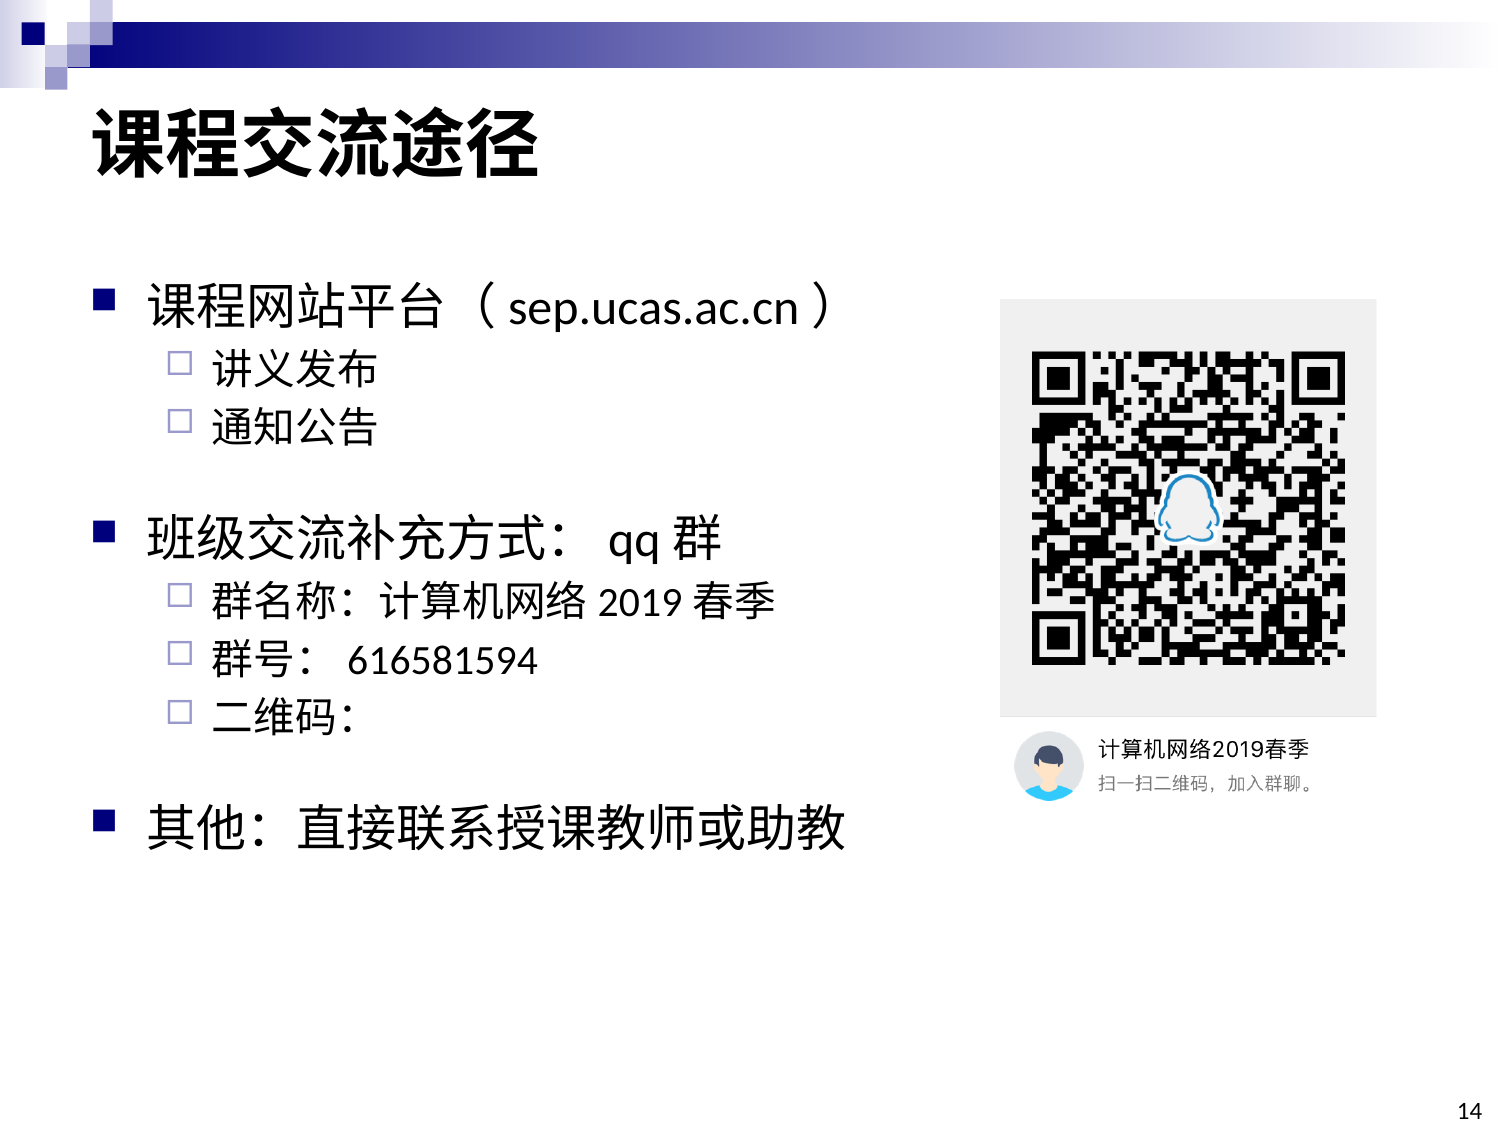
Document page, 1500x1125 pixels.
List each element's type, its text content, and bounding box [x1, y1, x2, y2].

picture [1000, 299, 1377, 815]
list 课程网站平台（sep.ucas.ac.cn） 讲义发布 通知公告 班级交流补充方式：qq群 群名称：计算机网络2019春季 群号：616581594 二维码： 其他：直接联系授课教师或助教 [75, 237, 1425, 878]
slide_number 14 [1448, 1100, 1483, 1125]
title 课程交流途径 [75, 75, 1425, 209]
